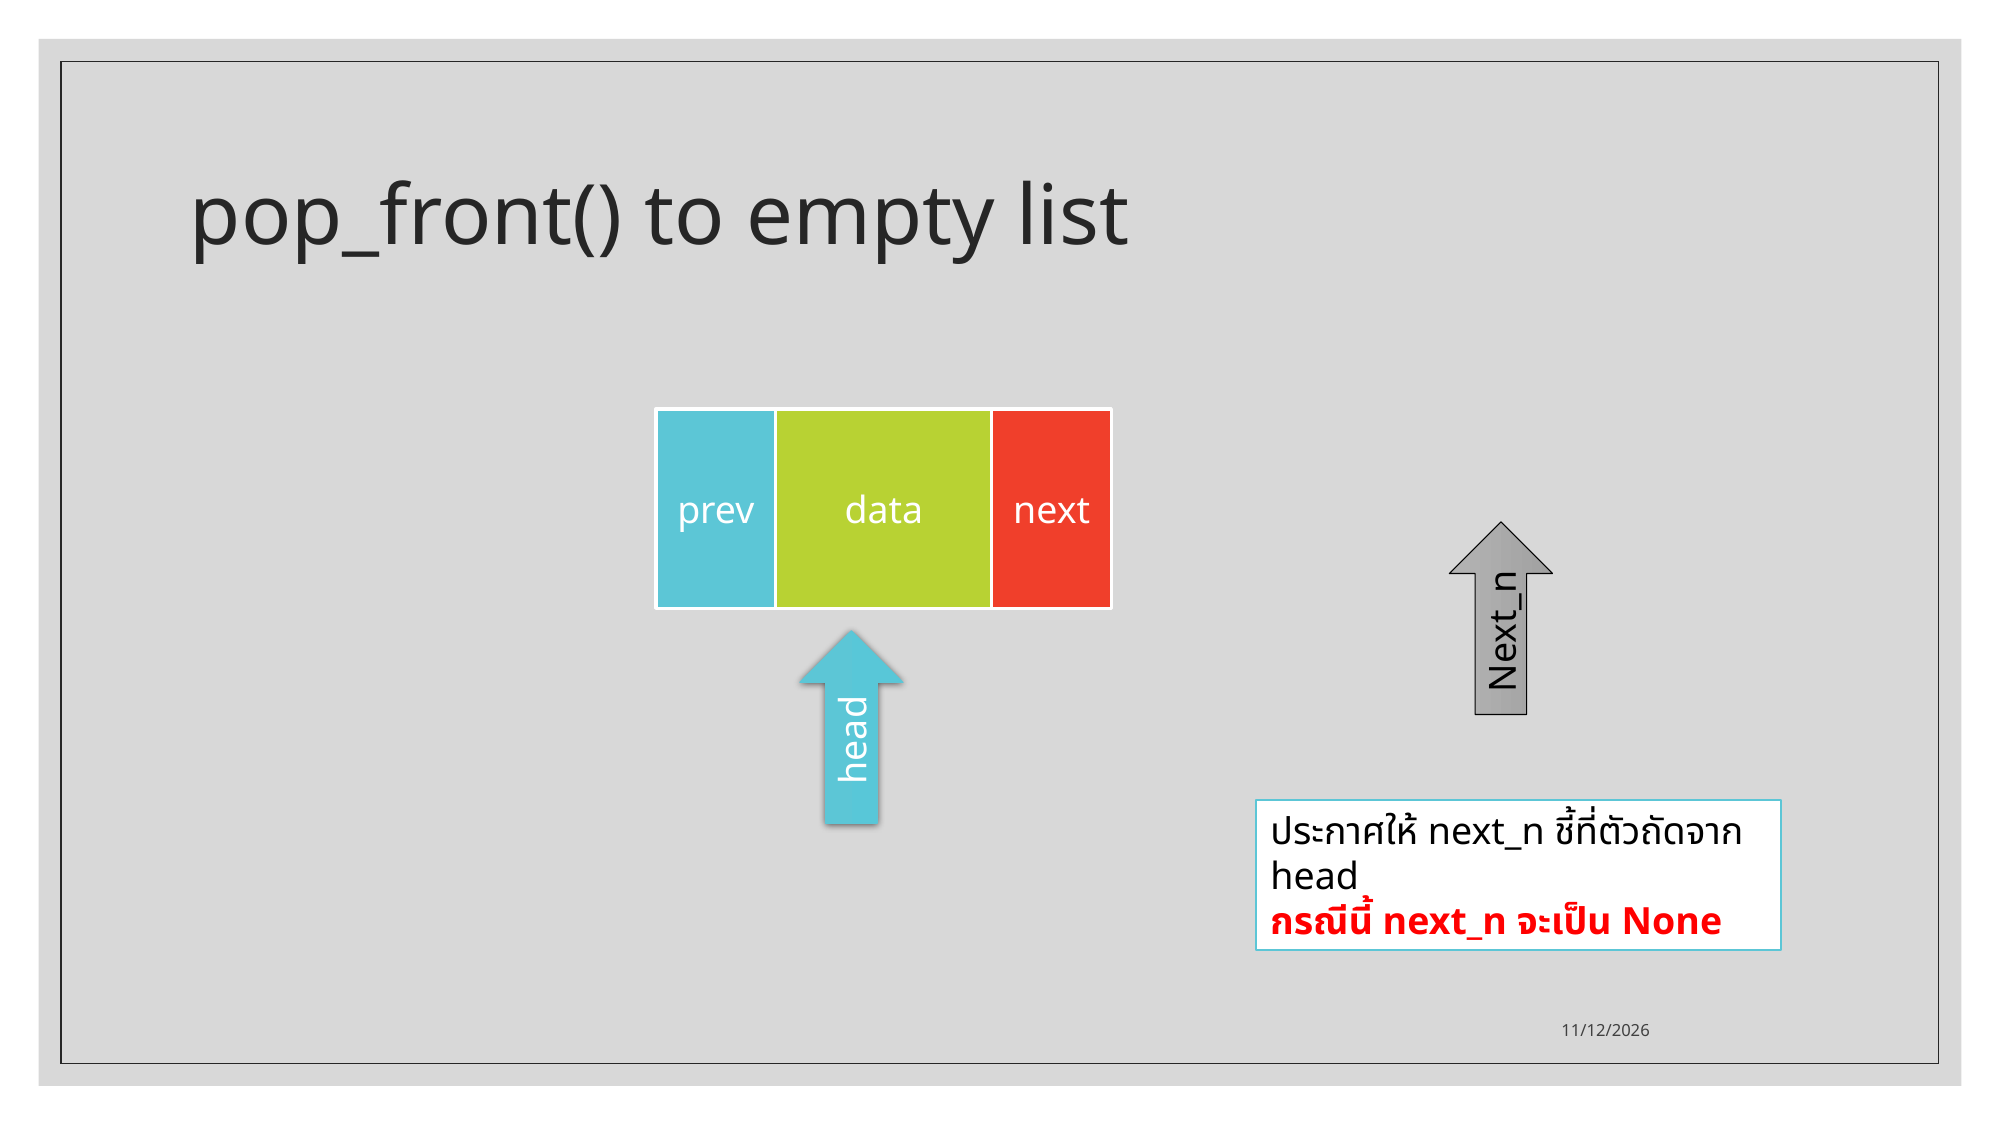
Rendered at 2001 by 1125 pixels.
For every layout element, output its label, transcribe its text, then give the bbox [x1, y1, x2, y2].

text_box Next_n [1448, 521, 1553, 716]
title pop_front() to empty list [174, 105, 1825, 331]
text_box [655, 408, 1112, 609]
text_box head [799, 630, 904, 824]
text_box ประกาศให้ next_n ชี้ที่ตัวถัดจาก head กรณีนี้ next_n จะเป็น None [1255, 799, 1782, 951]
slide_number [1190, 990, 1665, 1050]
